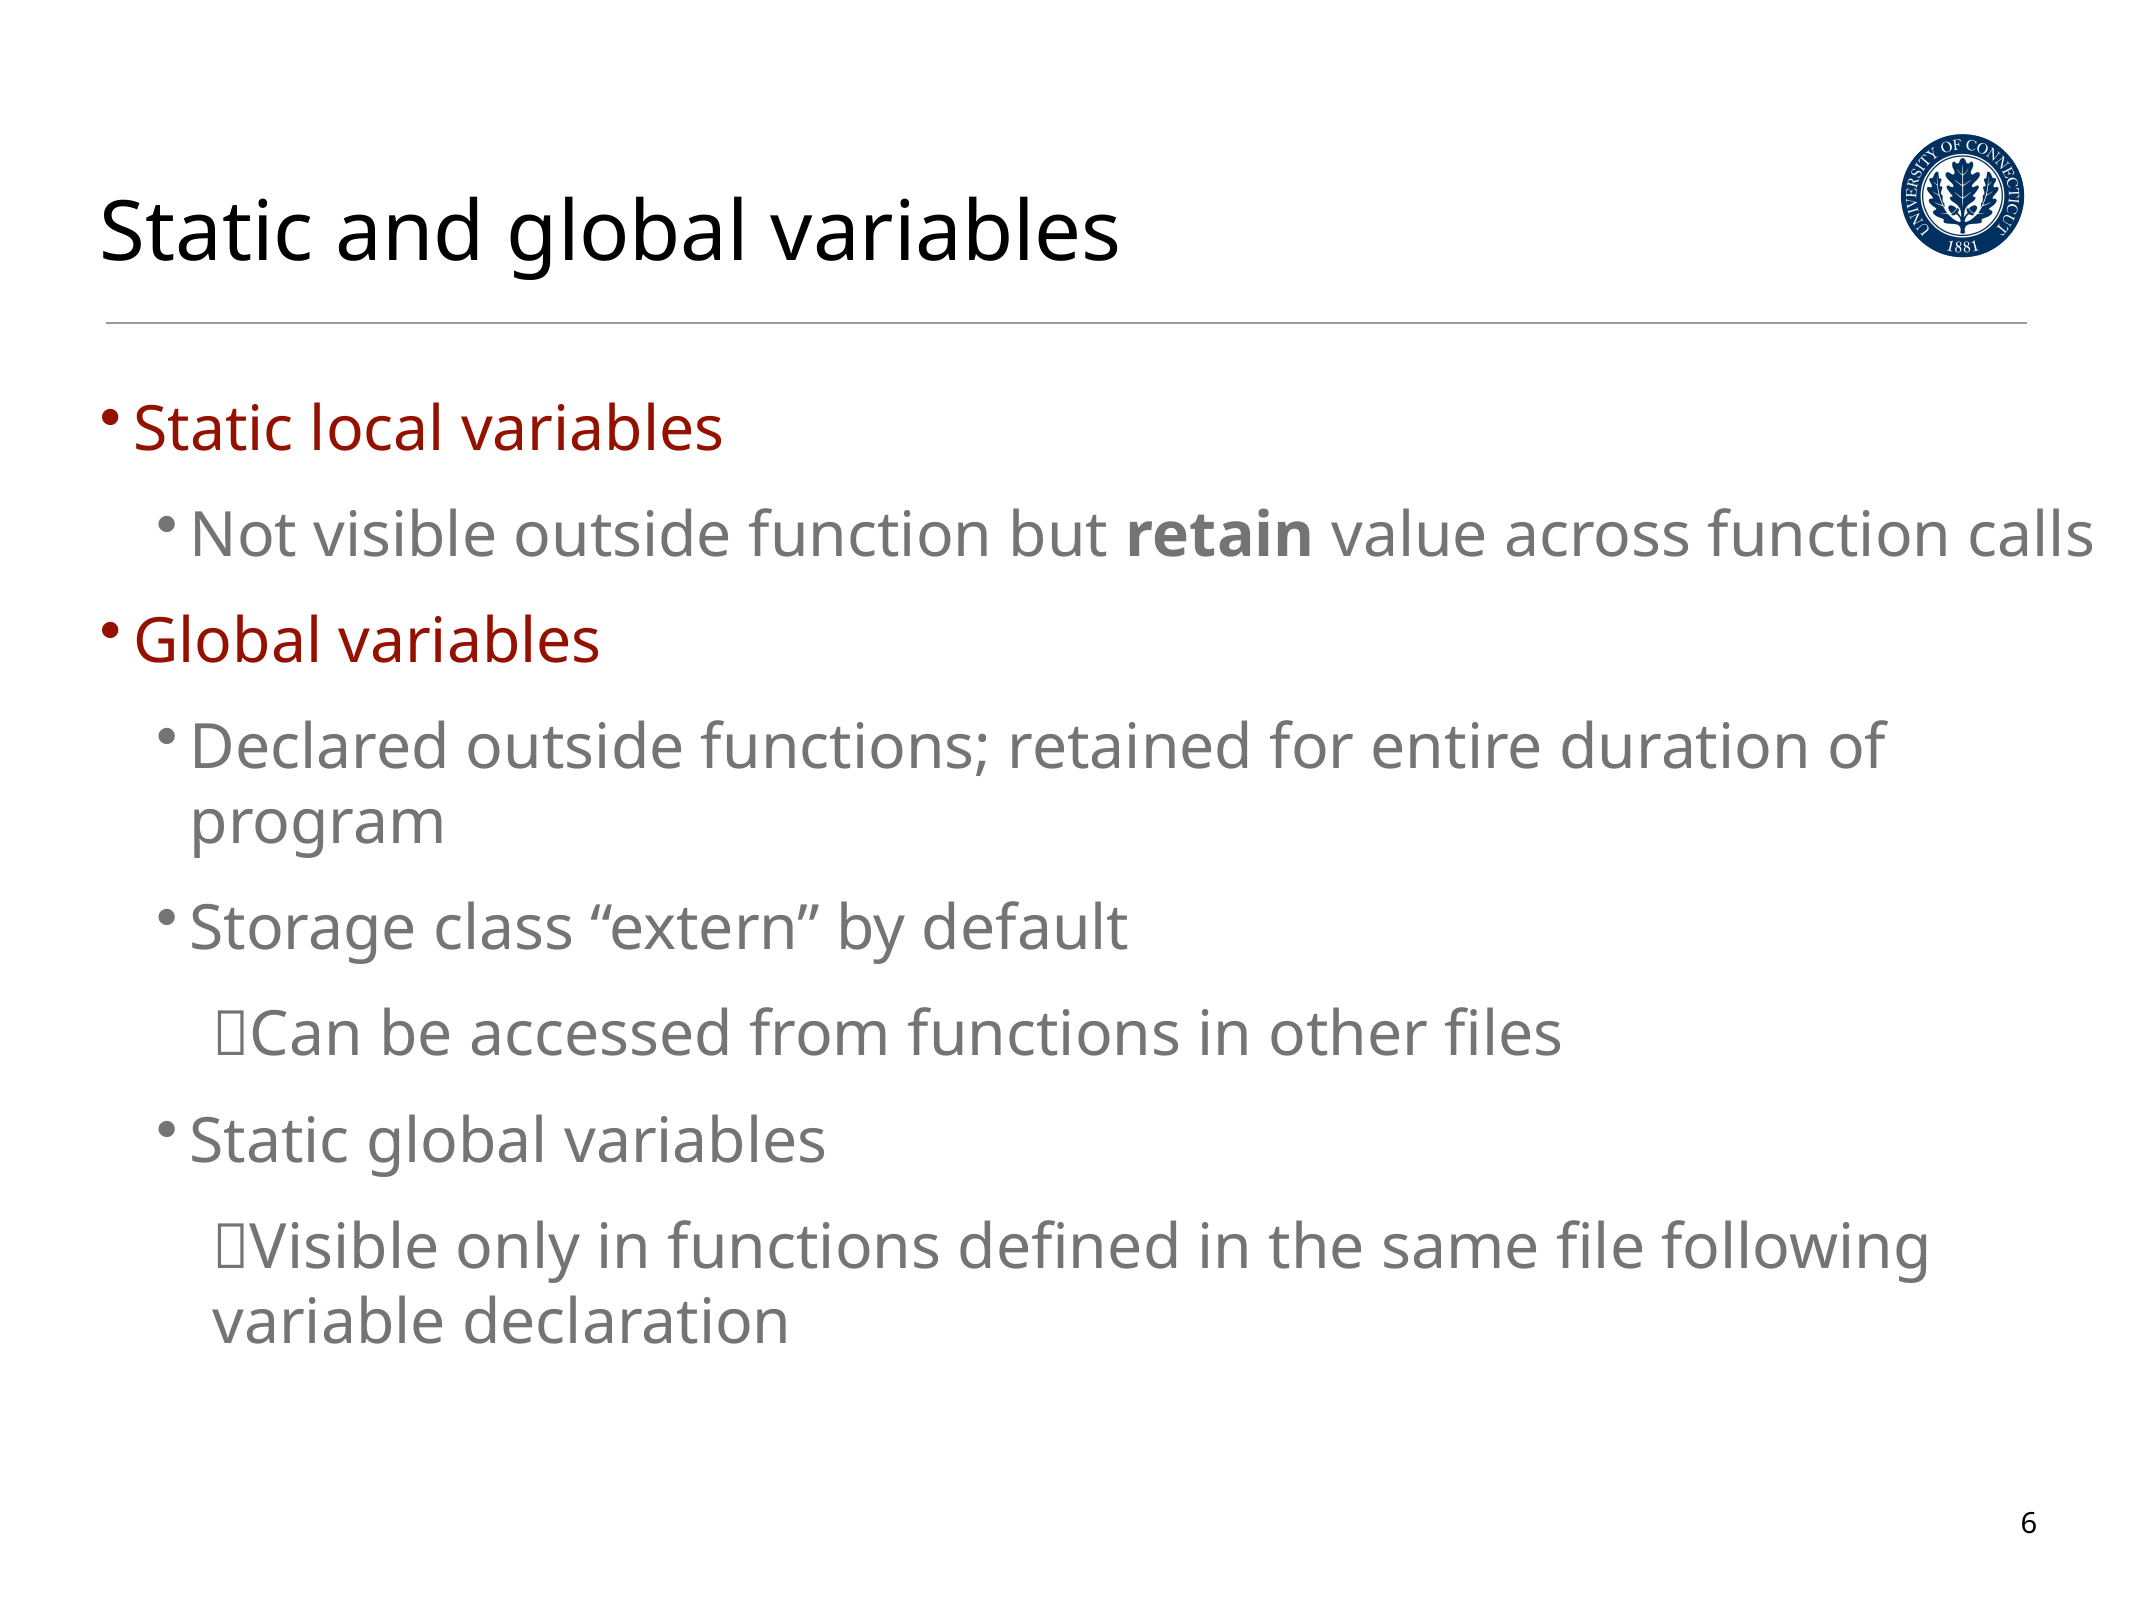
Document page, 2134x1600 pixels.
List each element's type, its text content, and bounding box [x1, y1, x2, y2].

title Static and global variables [93, 53, 2041, 284]
slide_number 6 [1996, 1497, 2045, 1544]
list Static local variables Not visible outside function but retain value across function calls Global variables Declared outside functions; retained for entire duration of program Storage class “extern” by default Can be accessed from functions in other files Static global variables Visible only in functions defined in the same file following variable declaration [93, 380, 2112, 1459]
